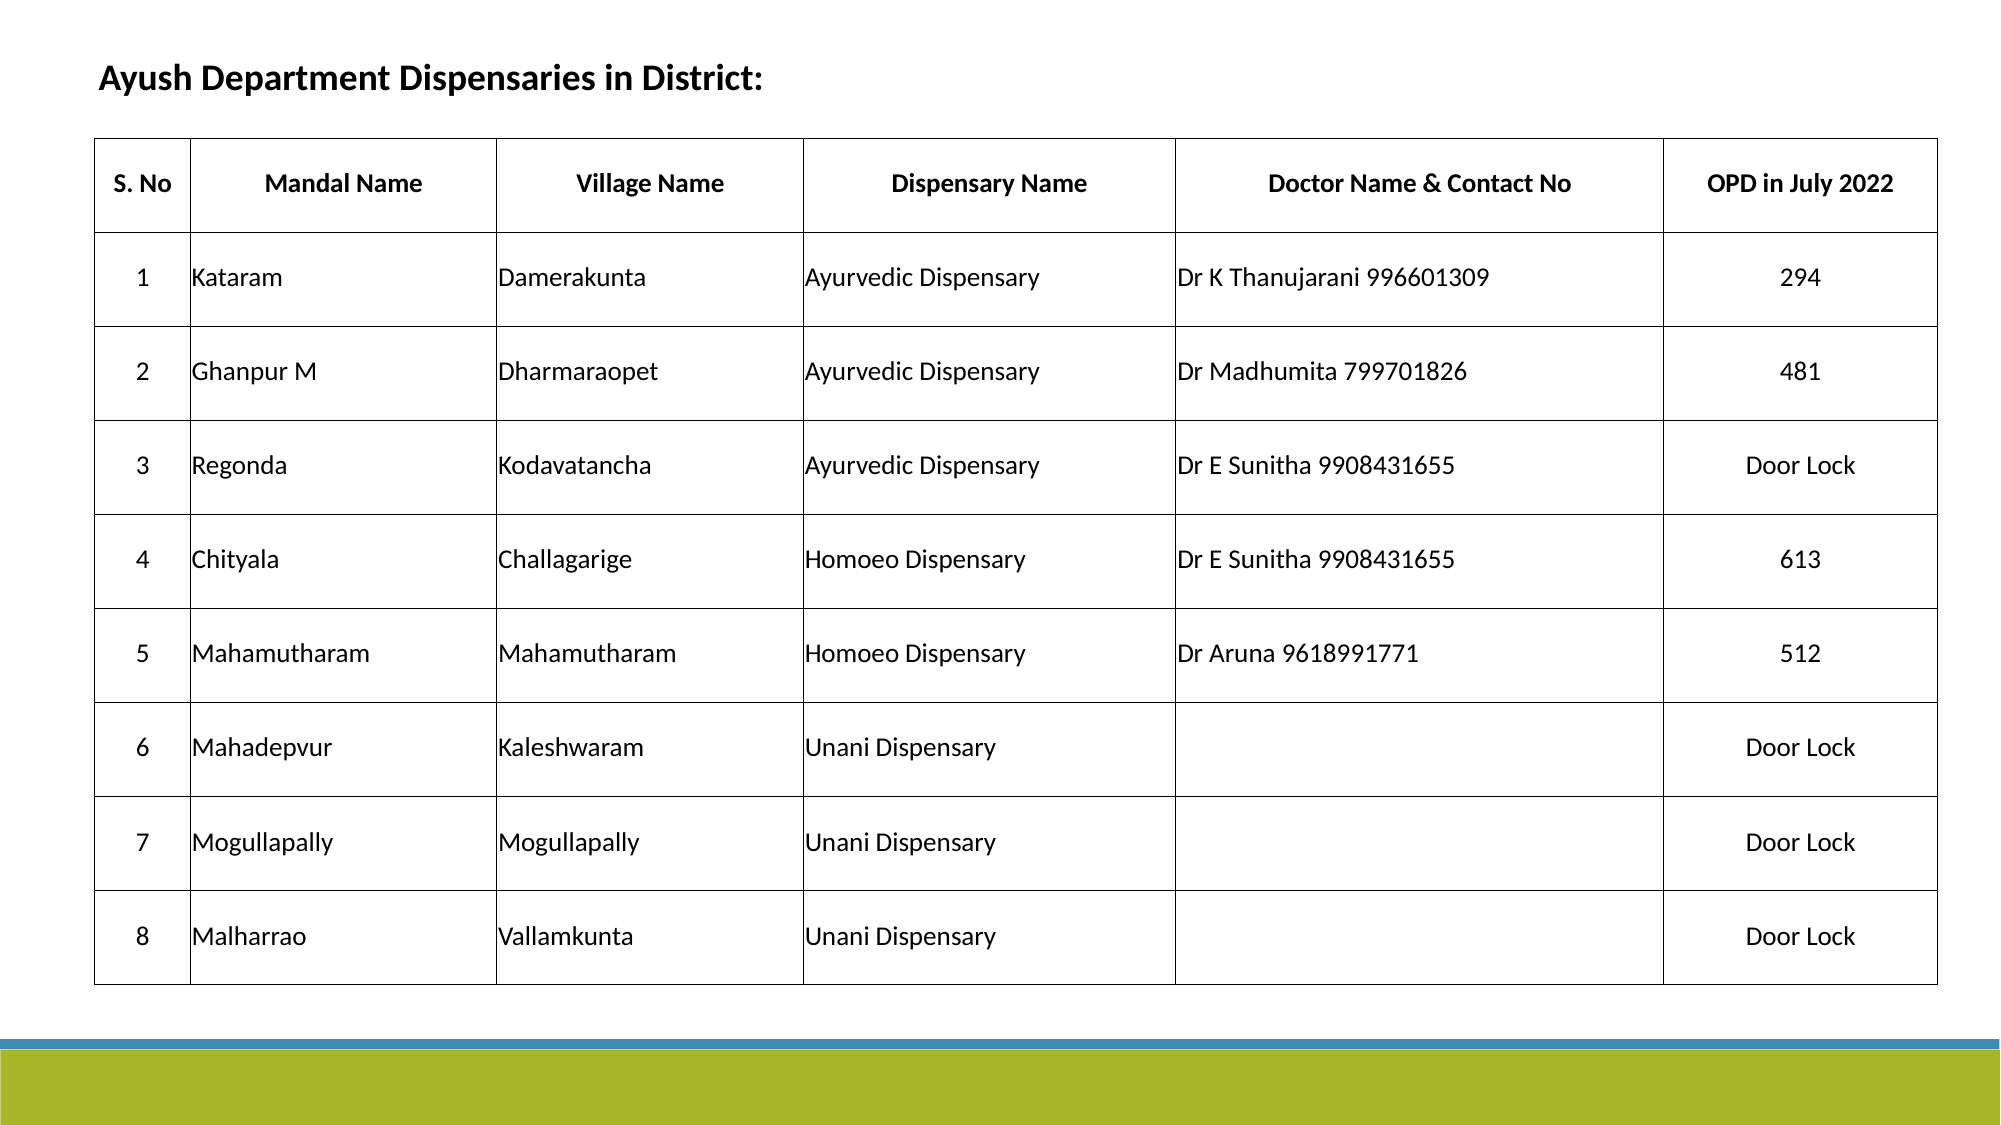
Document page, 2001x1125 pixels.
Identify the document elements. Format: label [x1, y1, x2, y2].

table_cell [497, 515, 803, 608]
table_cell [804, 891, 1175, 984]
table_cell [497, 327, 803, 420]
table_header [1176, 139, 1663, 232]
table_cell [804, 797, 1175, 890]
table_cell [497, 797, 803, 890]
table_cell [95, 327, 190, 420]
table_header [1664, 139, 1937, 232]
table_cell [191, 609, 496, 702]
table_header [191, 139, 496, 232]
table_cell [191, 327, 496, 420]
table_cell [1176, 421, 1663, 514]
table_cell [95, 609, 190, 702]
table_cell [1176, 797, 1663, 890]
table_cell [95, 703, 190, 796]
table_cell [191, 703, 496, 796]
table_header [95, 139, 190, 232]
table_header [497, 139, 803, 232]
table_cell [1176, 609, 1663, 702]
table_cell [497, 891, 803, 984]
table_cell [1664, 891, 1937, 984]
table_cell [497, 421, 803, 514]
table_cell [1176, 703, 1663, 796]
table_cell [497, 703, 803, 796]
table_cell [95, 421, 190, 514]
table_cell [804, 609, 1175, 702]
table_cell [804, 515, 1175, 608]
table_cell [191, 515, 496, 608]
table_cell [95, 515, 190, 608]
table_cell [1664, 609, 1937, 702]
table_cell [1664, 327, 1937, 420]
table_cell [497, 609, 803, 702]
table_cell [191, 421, 496, 514]
table_header [804, 139, 1175, 232]
table_cell [1176, 327, 1663, 420]
table_cell [1176, 515, 1663, 608]
table_cell [1664, 515, 1937, 608]
table_cell [497, 233, 803, 326]
table_cell [1176, 233, 1663, 326]
table_cell [1176, 891, 1663, 984]
table_cell [191, 233, 496, 326]
table_cell [804, 233, 1175, 326]
table_cell [191, 891, 496, 984]
table_cell [95, 233, 190, 326]
table_cell [804, 327, 1175, 420]
table_cell [804, 421, 1175, 514]
table_cell [804, 703, 1175, 796]
table_cell [1664, 233, 1937, 326]
table_cell [95, 891, 190, 984]
table_cell [191, 797, 496, 890]
table_cell [95, 797, 190, 890]
text_box [83, 45, 1084, 106]
table_cell [1664, 421, 1937, 514]
table_cell [1664, 797, 1937, 890]
table_cell [1664, 703, 1937, 796]
